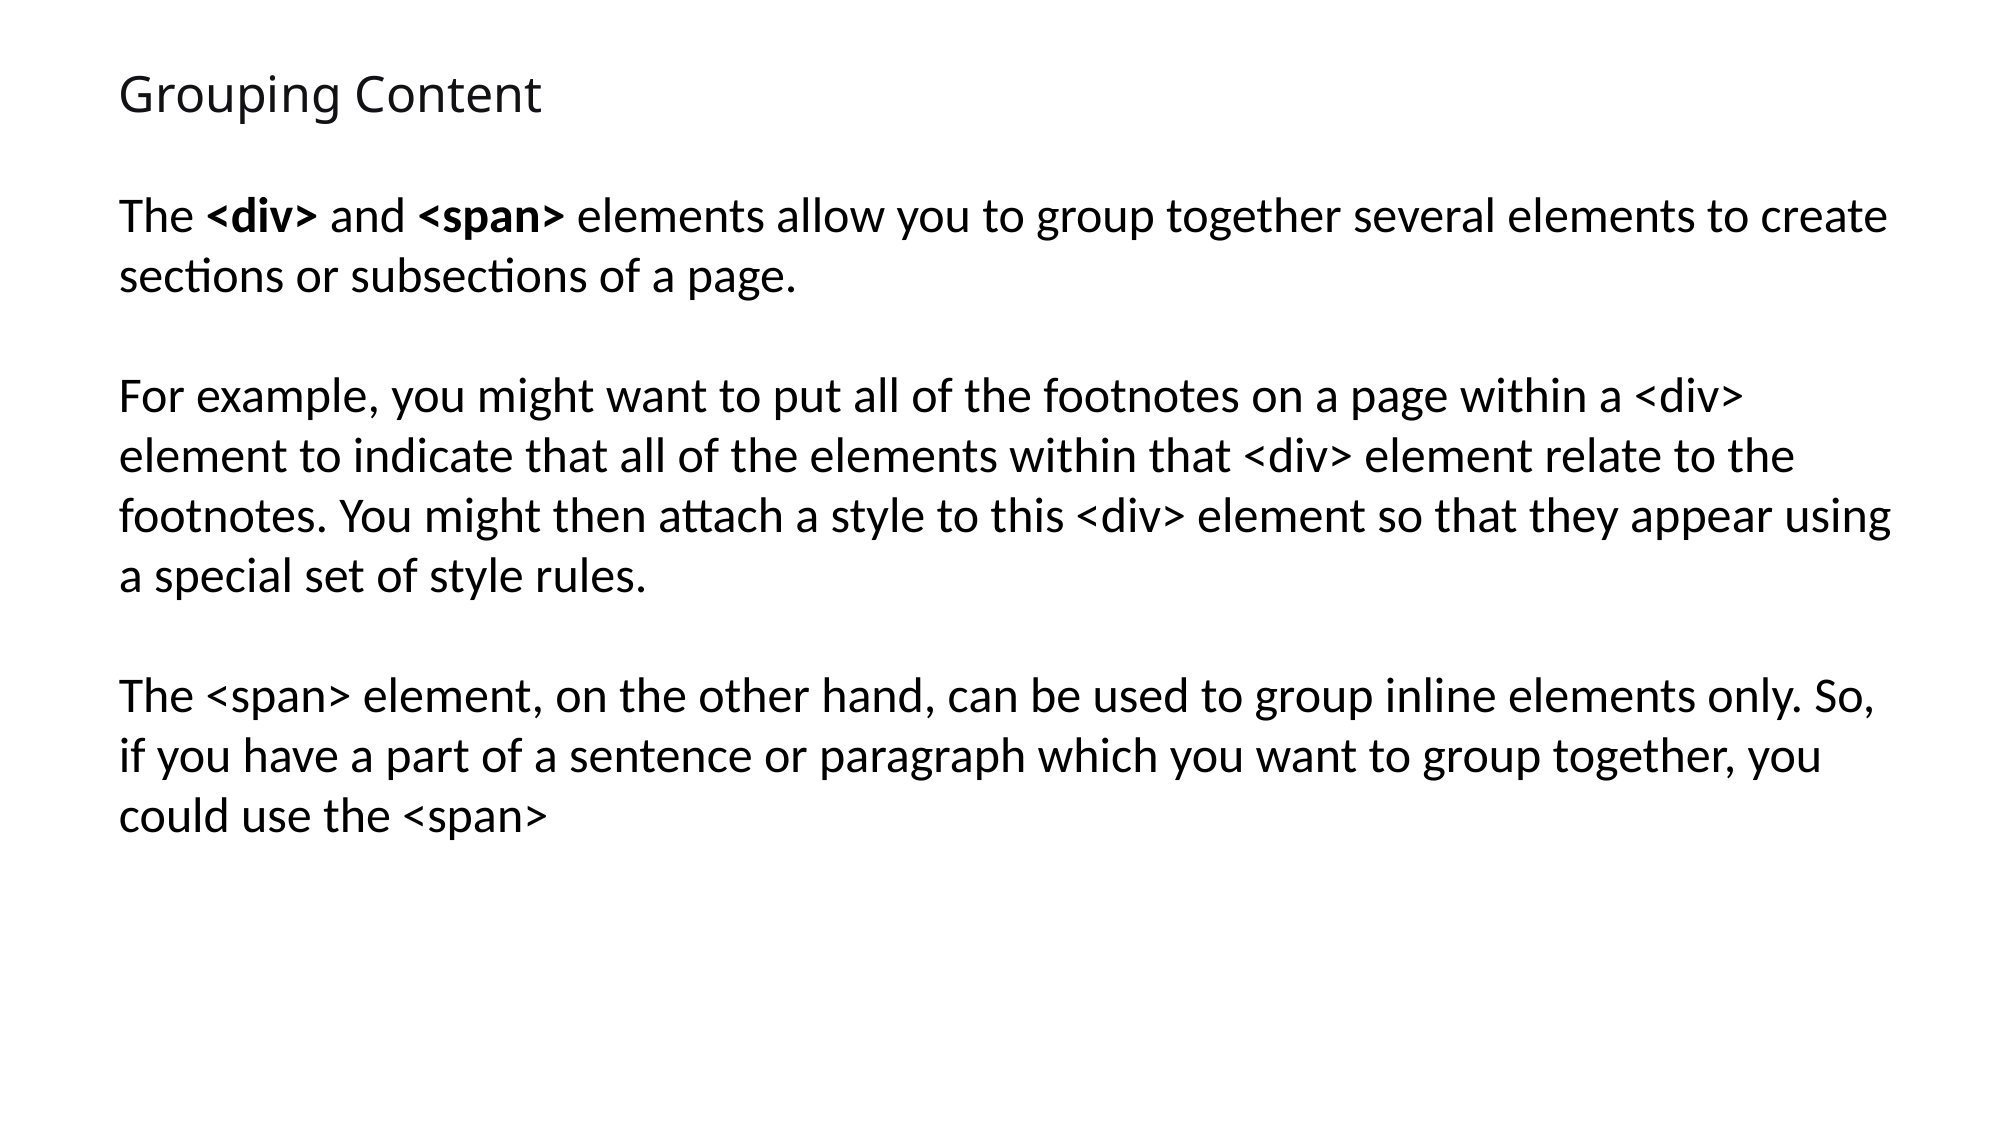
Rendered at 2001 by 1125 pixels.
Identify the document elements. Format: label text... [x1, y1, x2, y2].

text_box Grouping Content The <div> and <span> elements allow you to group together several elements to create sections or subsections of a page. For example, you might want to put all of the footnotes on a page within a <div> element to indicate that all of the elements within that <div> element relate to the footnotes. You might then attach a style to this <div> element so that they appear using a special set of style rules. The <span> element, on the other hand, can be used to group inline elements only. So, if you have a part of a sentence or paragraph which you want to group together, you could use the <span> [104, 55, 1910, 910]
